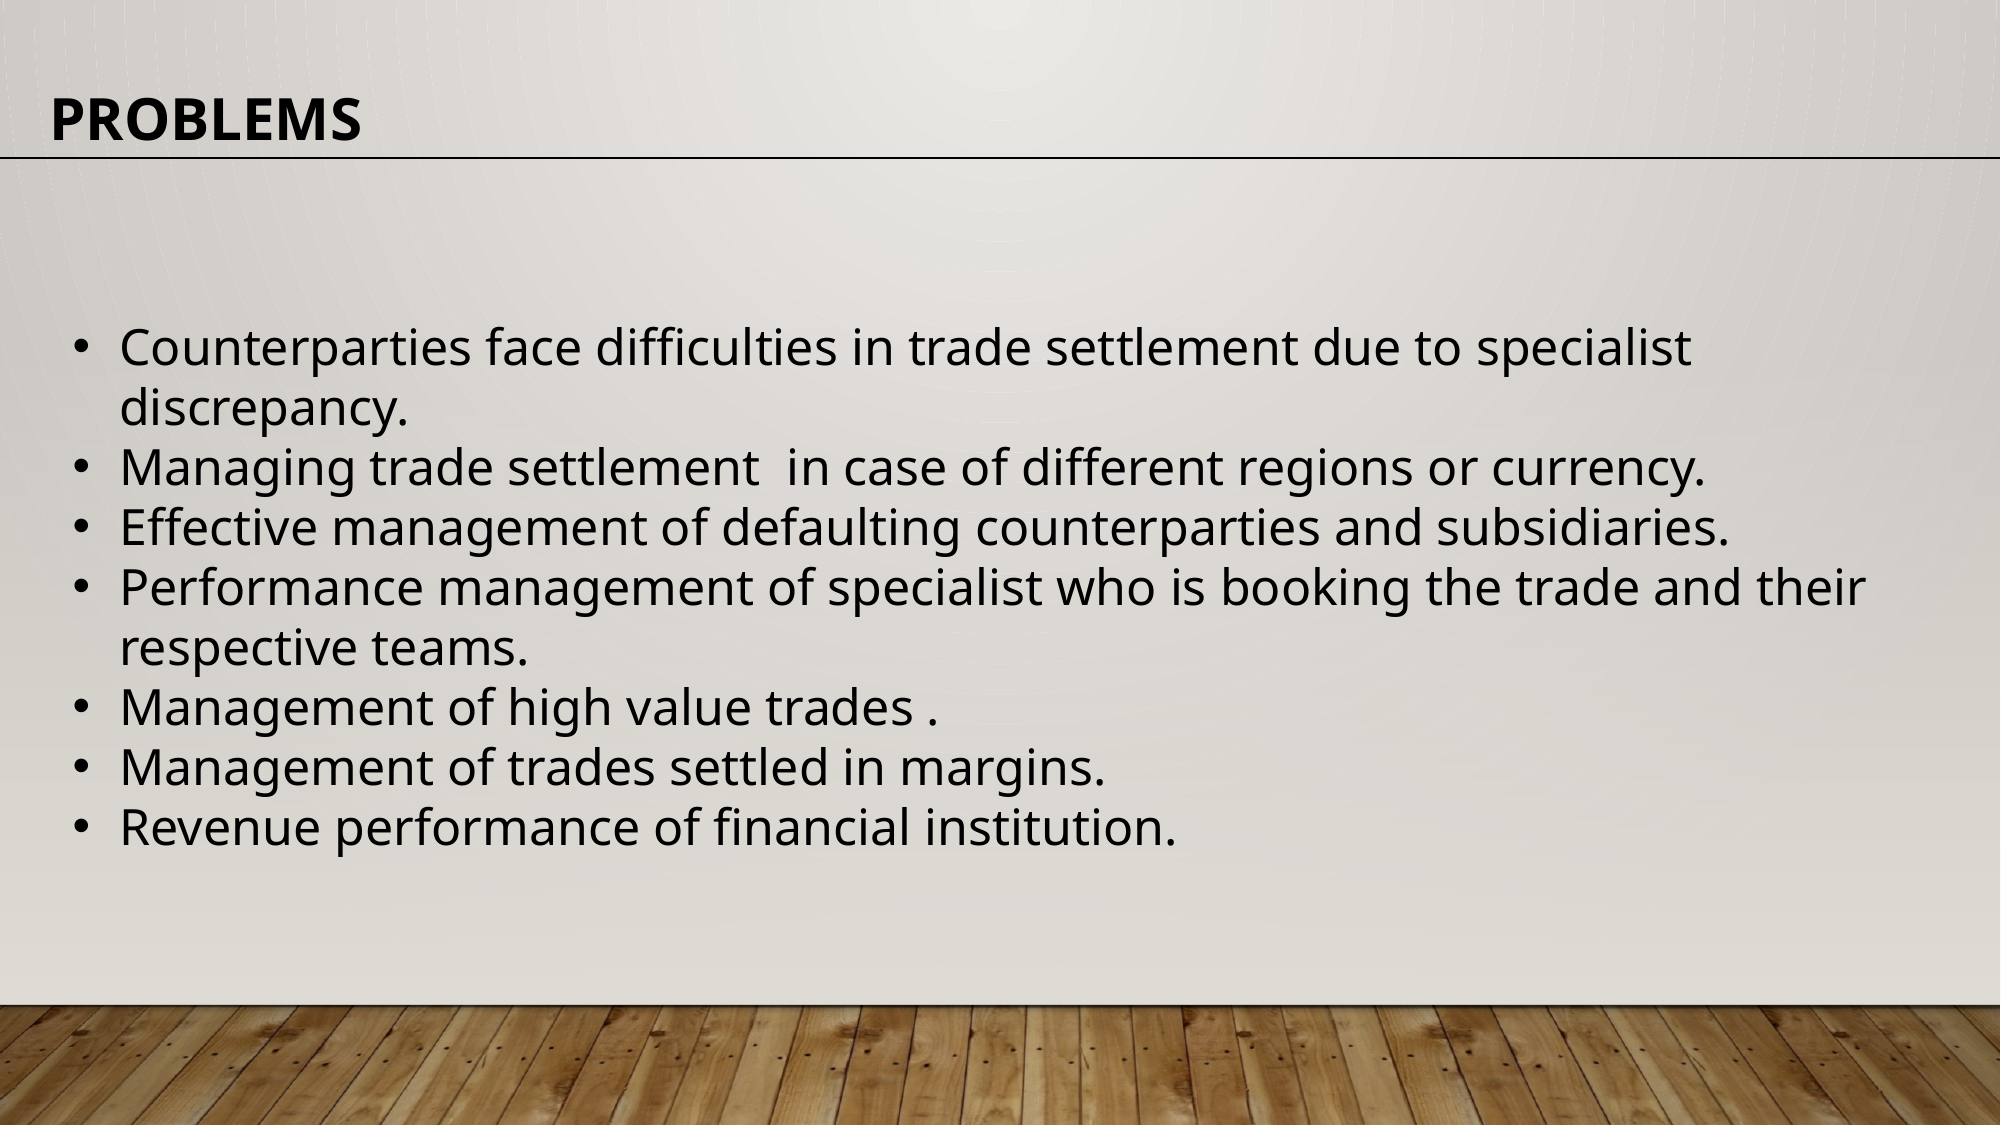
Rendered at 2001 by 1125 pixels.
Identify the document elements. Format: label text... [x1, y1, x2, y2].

picture [0, 1005, 2000, 1125]
text_box PROBLEMS [34, 75, 421, 157]
text_box Counterparties face difficulties in trade settlement due to specialist discrepancy. Managing trade settlement in case of different regions or currency. Effective management of defaulting counterparties and subsidiaries. Performance management of specialist who is booking the trade and their respective teams. Management of high value trades . Management of trades settled in margins. Revenue performance of financial institution. [57, 307, 1936, 863]
